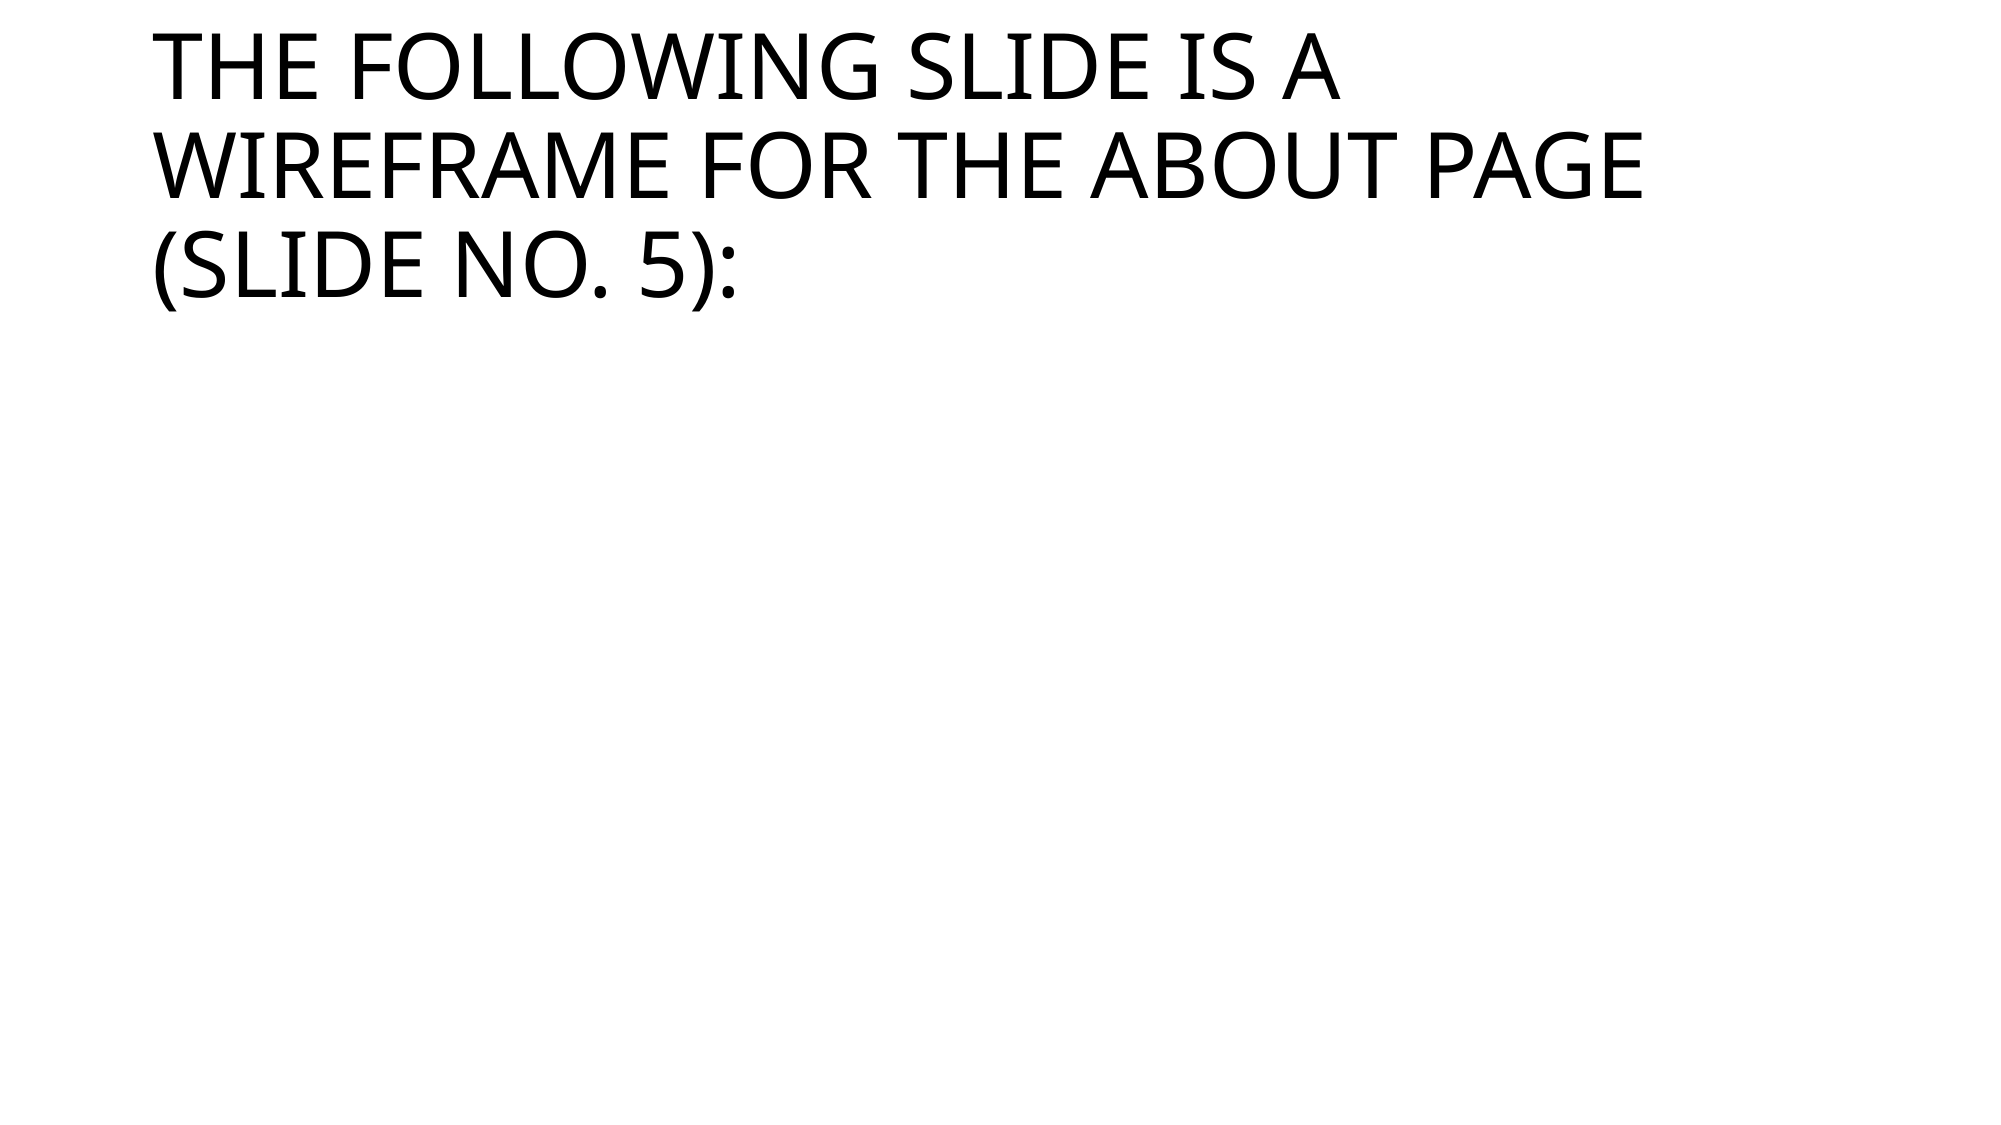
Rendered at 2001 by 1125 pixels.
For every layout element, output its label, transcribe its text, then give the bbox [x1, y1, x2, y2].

title THE FOLLOWING SLIDE IS A WIREFRAME FOR THE ABOUT PAGE (SLIDE NO. 5): [137, 59, 1863, 278]
